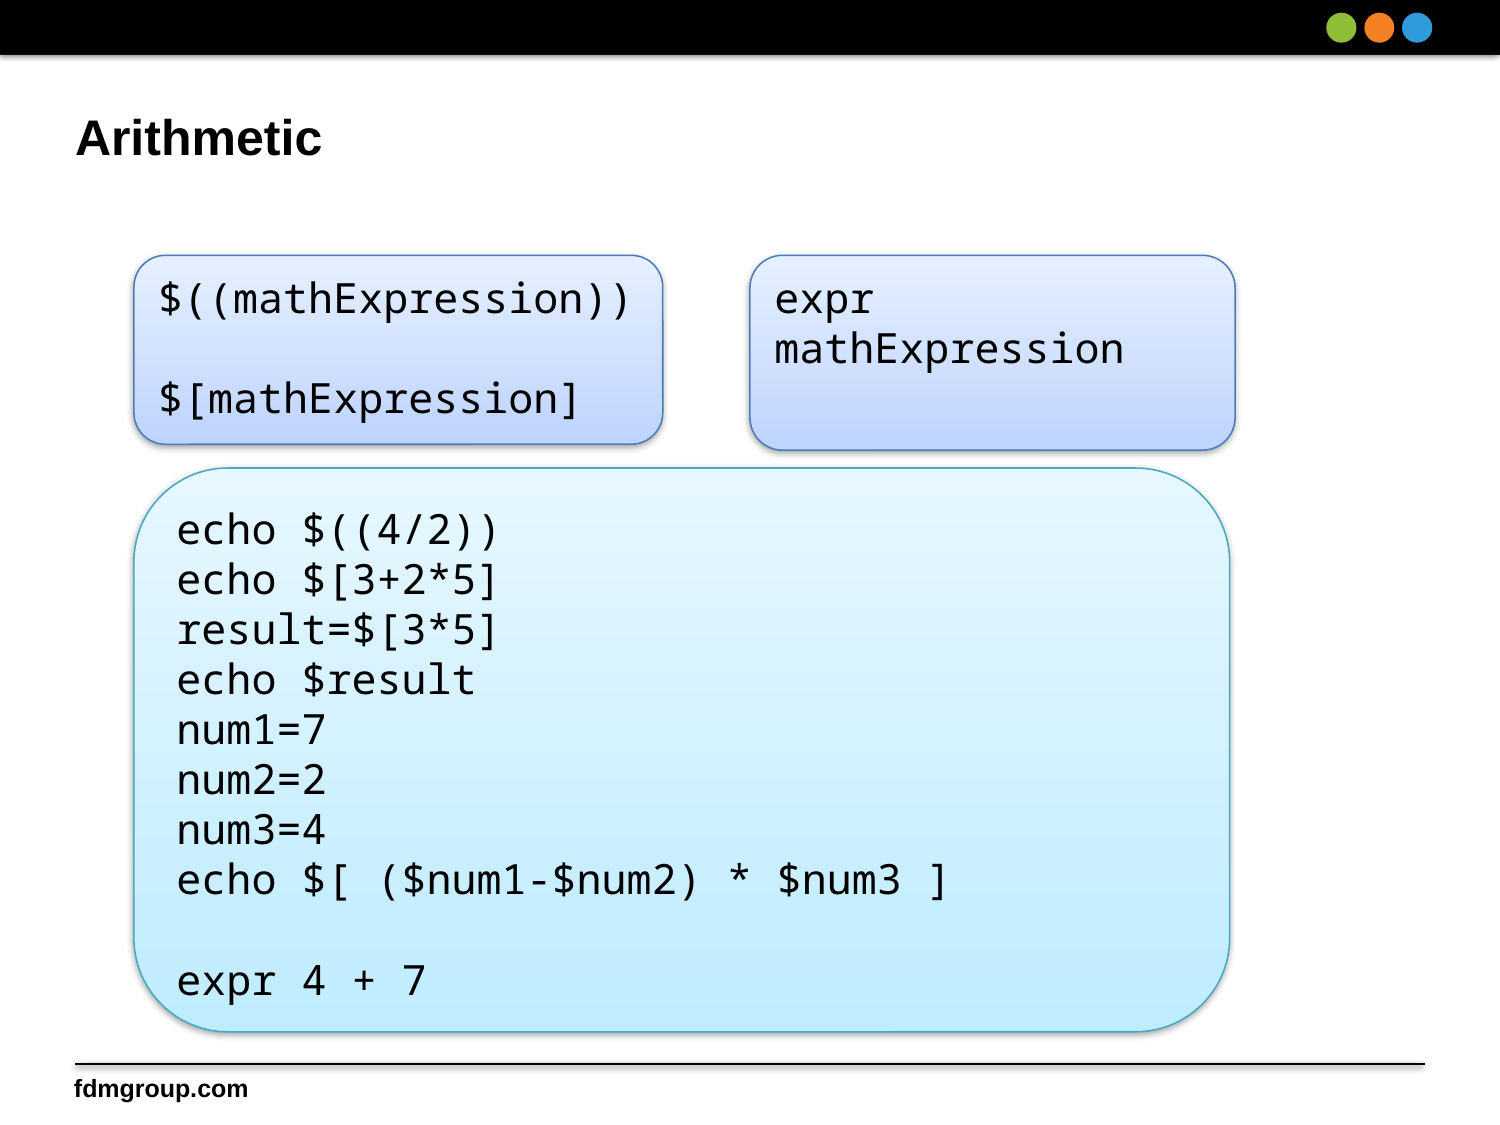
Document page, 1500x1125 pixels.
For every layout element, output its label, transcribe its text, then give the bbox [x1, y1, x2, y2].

title Arithmetic [75, 105, 1425, 174]
text_box expr mathExpression [749, 254, 1236, 451]
text_box $((mathExpression)) $[mathExpression] [133, 254, 664, 446]
text_box echo $((4/2)) echo $[3+2*5] result=$[3*5] echo $result num1=7 num2=2 num3=4 echo $[ ($num1-$num2) * $num3 ] expr 4 + 7 [133, 467, 1231, 1033]
